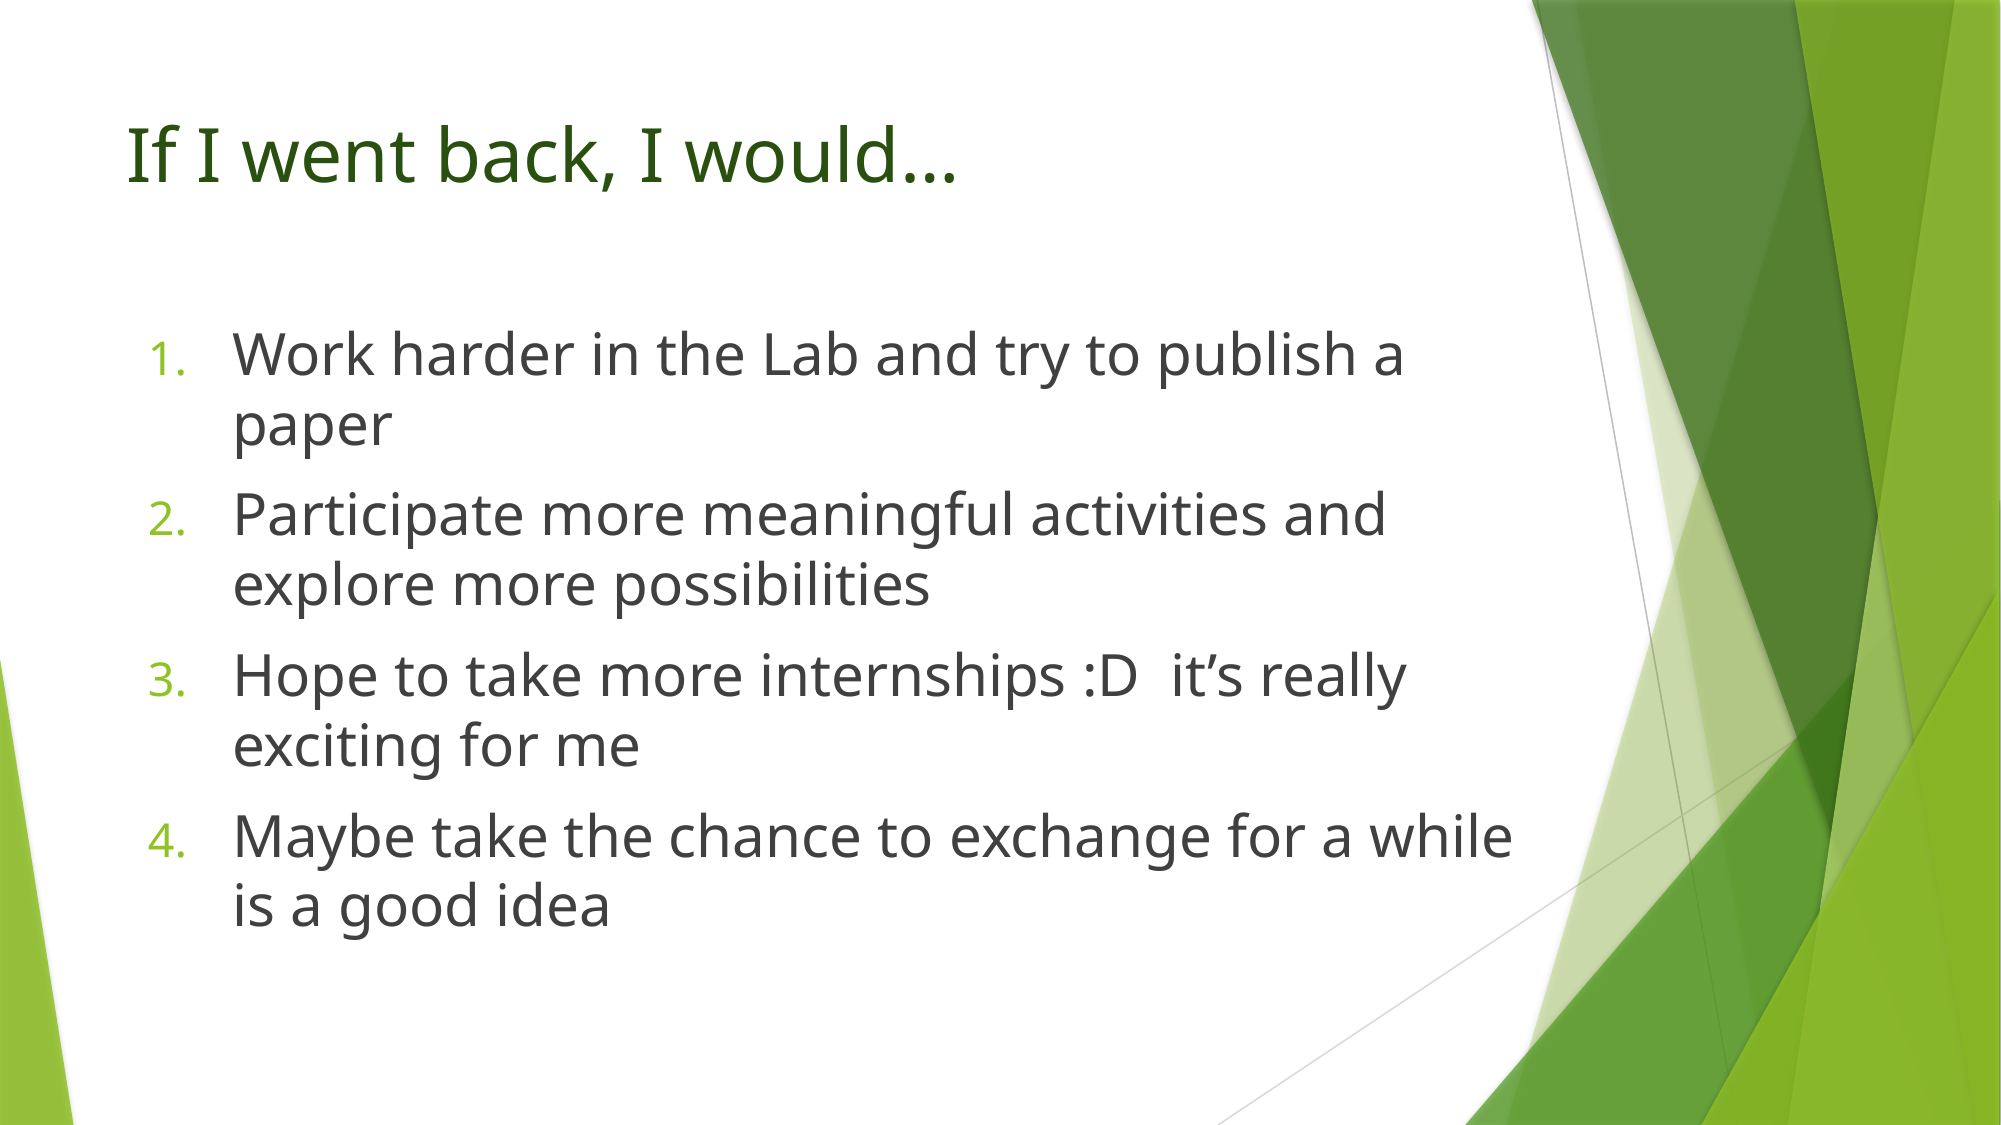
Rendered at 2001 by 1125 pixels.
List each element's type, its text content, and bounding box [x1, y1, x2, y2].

title If I went back, I would… [111, 99, 1522, 250]
list Work harder in the Lab and try to publish a paper Participate more meaningful activities and explore more possibilities Hope to take more internships :D it’s really exciting for me Maybe take the chance to exchange for a while is a good idea [132, 309, 1544, 947]
